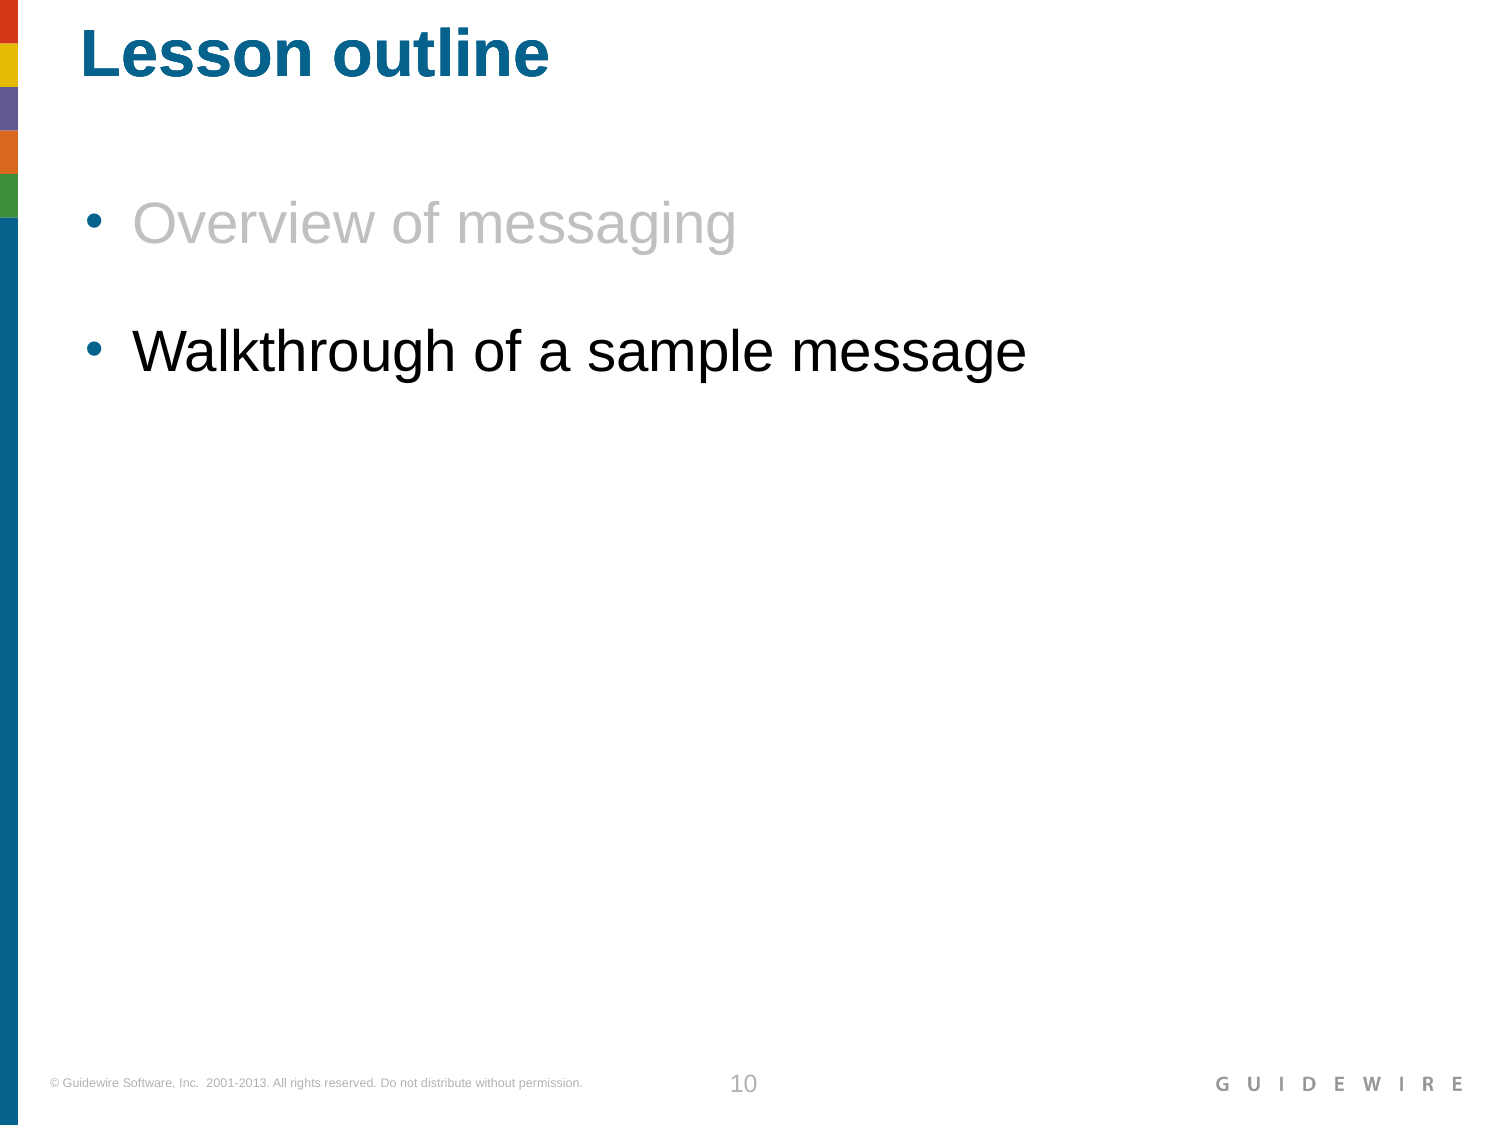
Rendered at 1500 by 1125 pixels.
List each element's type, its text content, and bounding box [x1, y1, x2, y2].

picture [1215, 1073, 1480, 1096]
list Overview of messaging Walkthrough of a sample message [85, 149, 1450, 1050]
